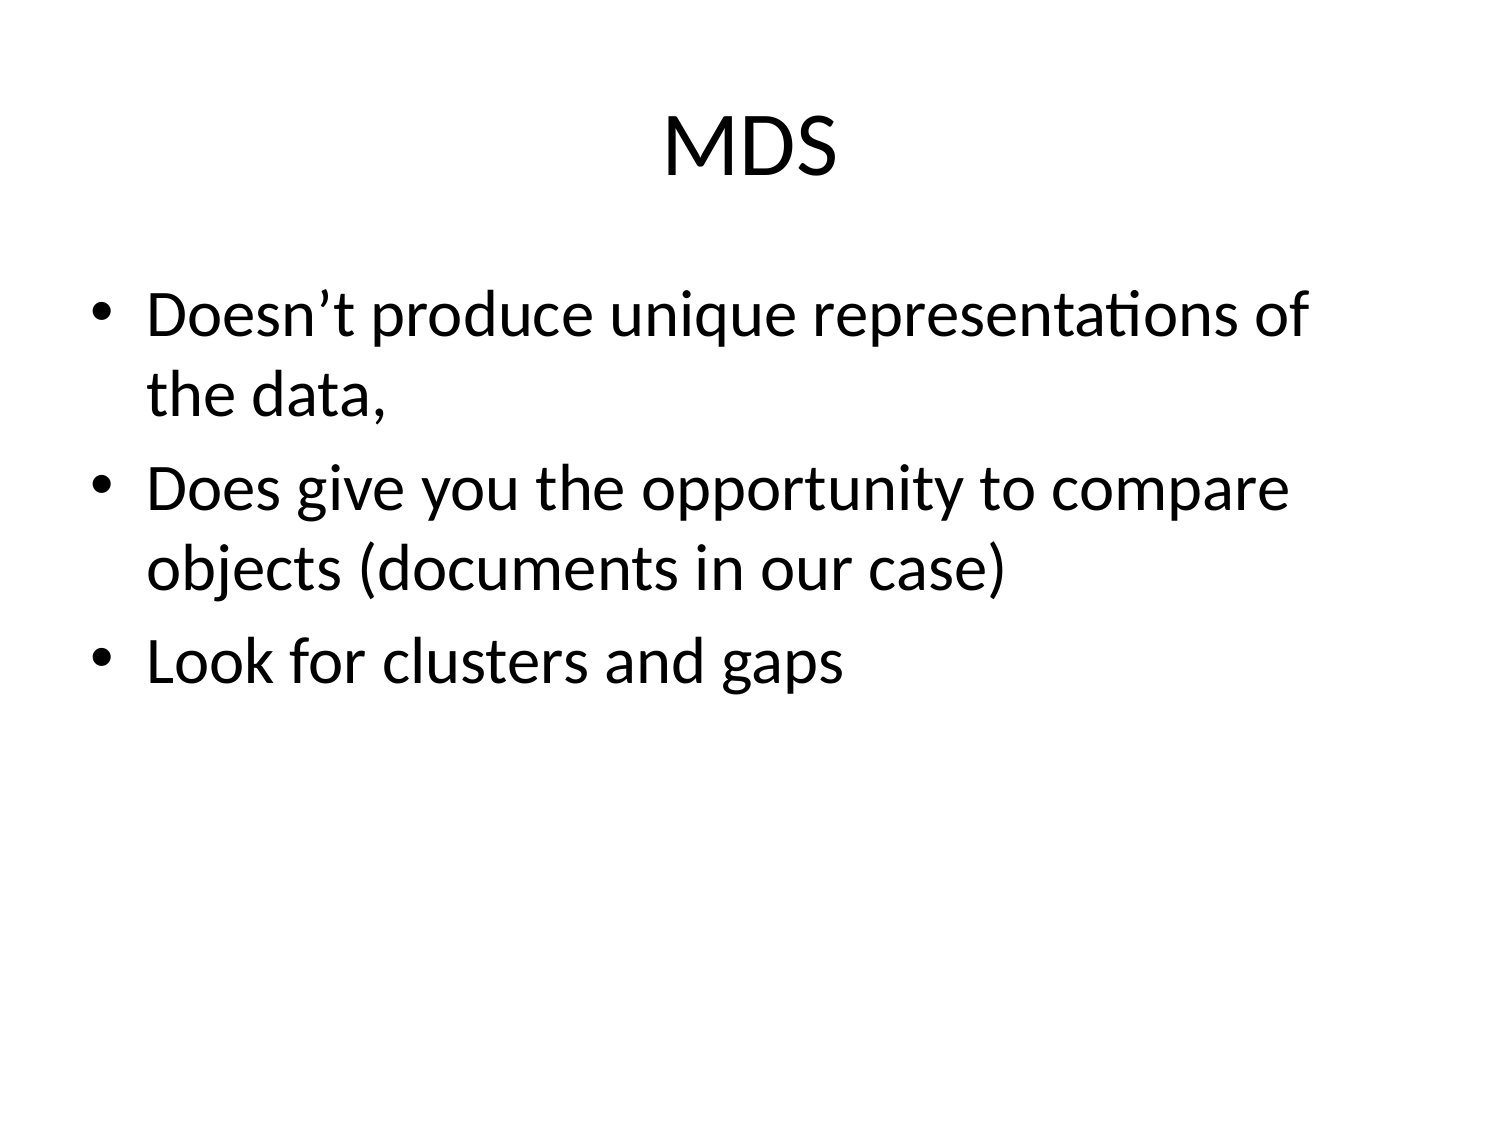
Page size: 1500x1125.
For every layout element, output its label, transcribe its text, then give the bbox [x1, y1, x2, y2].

list Doesn’t produce unique representations of the data, Does give you the opportunity to compare objects (documents in our case) Look for clusters and gaps [75, 262, 1425, 1005]
title MDS [75, 45, 1425, 233]
